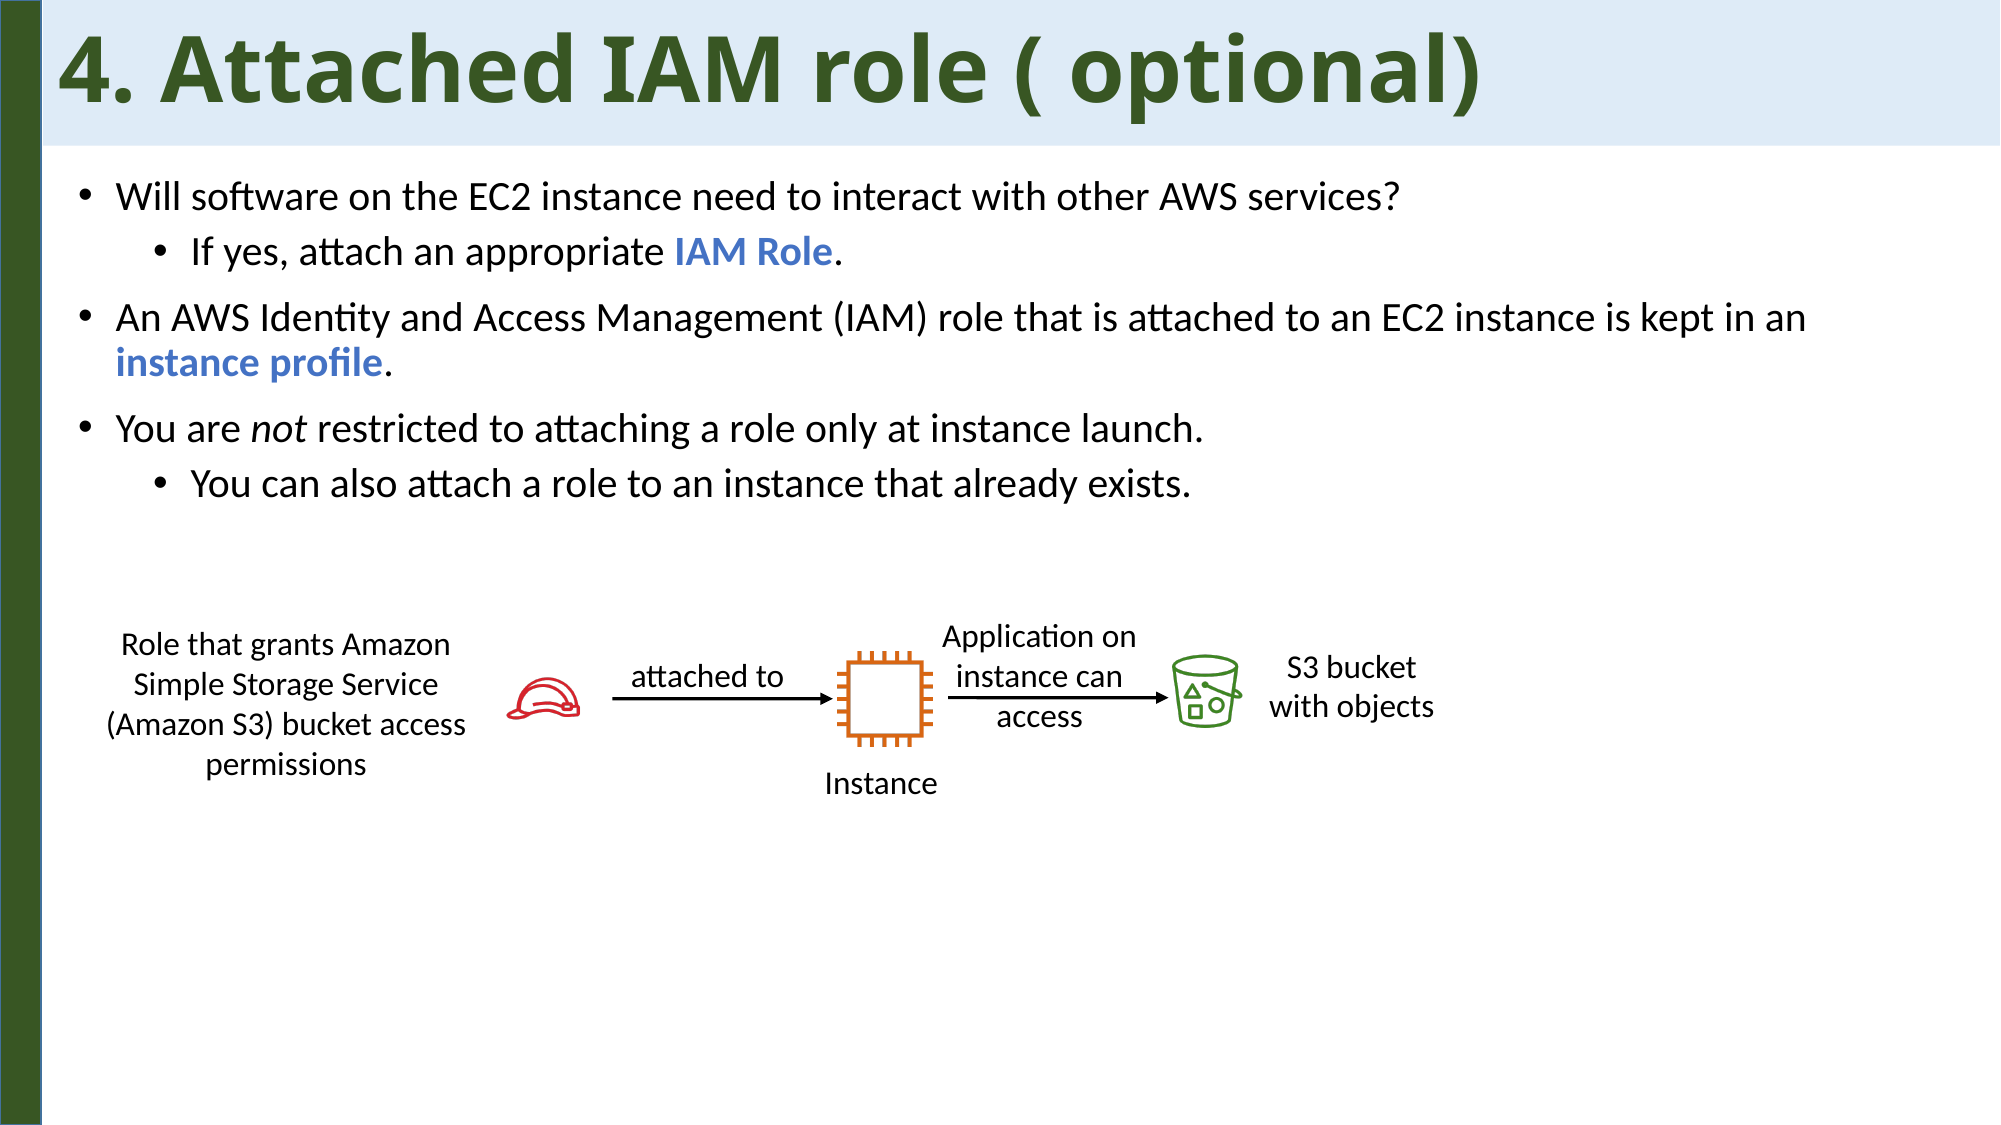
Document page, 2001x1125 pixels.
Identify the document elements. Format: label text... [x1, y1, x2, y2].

list Will software on the EC2 instance need to interact with other AWS services? If yes, attach an appropriate IAM Role. An AWS Identity and Access Management (IAM) role that is attached to an EC2 instance is kept in an instance profile. You are not restricted to attaching a role only at instance launch. You can also attach a role to an instance that already exists. [63, 166, 1855, 642]
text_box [80, 606, 1462, 810]
title 4. Attached IAM role ( optional) [43, 0, 2000, 146]
text_box [0, 0, 42, 1125]
